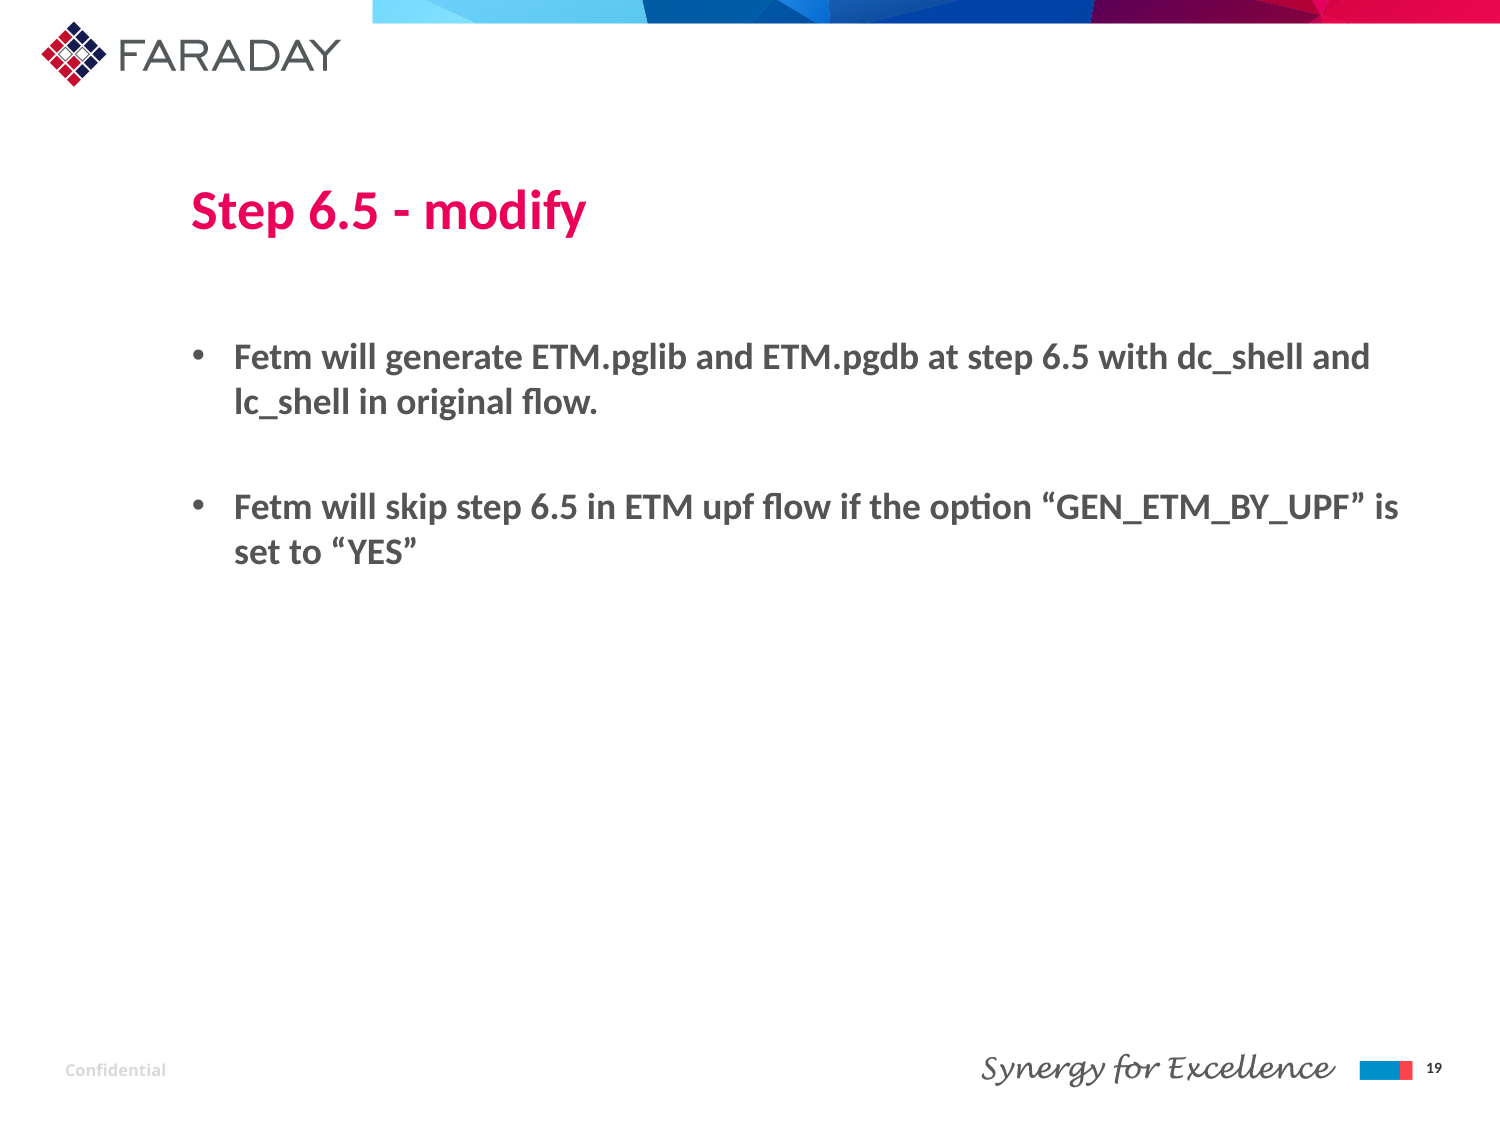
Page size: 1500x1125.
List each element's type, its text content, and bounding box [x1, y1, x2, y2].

picture [0, 0, 1500, 1125]
list Fetm will generate ETM.pglib and ETM.pgdb at step 6.5 with dc_shell and lc_shell in original flow. Fetm will skip step 6.5 in ETM upf flow if the option “GEN_ETM_BY_UPF” is set to “YES” [177, 324, 1418, 1004]
title Step 6.5 - modify [177, 118, 1418, 296]
